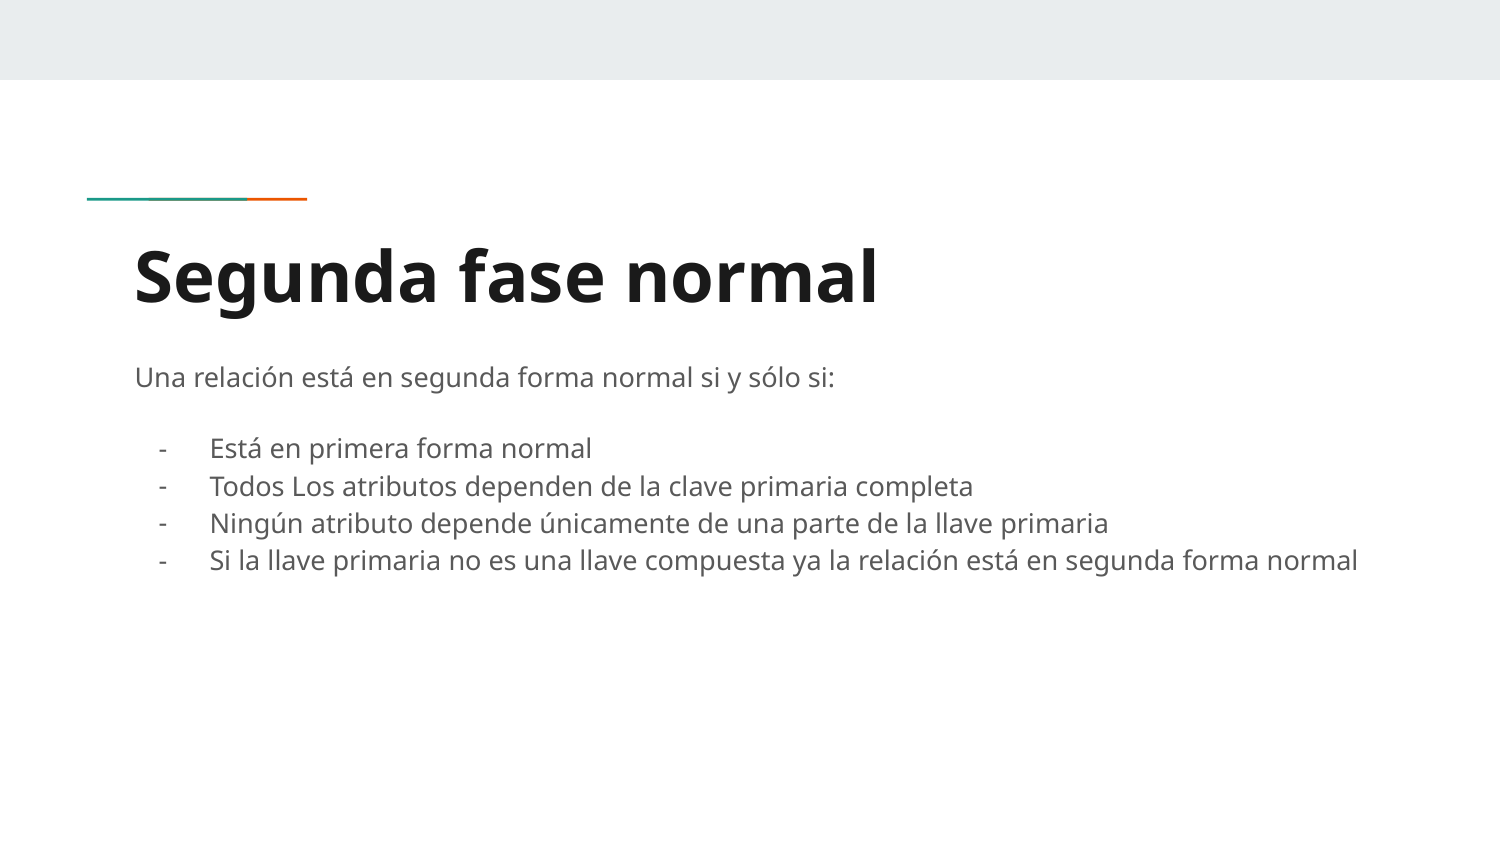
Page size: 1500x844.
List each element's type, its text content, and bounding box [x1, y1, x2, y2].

title Segunda fase normal [119, 216, 1381, 305]
list Una relación está en segunda forma normal si y sólo si: Está en primera forma normal Todos Los atributos dependen de la clave primaria completa Ningún atributo depende únicamente de una parte de la llave primaria Si la llave primaria no es una llave compuesta ya la relación está en segunda forma normal [119, 341, 1381, 712]
